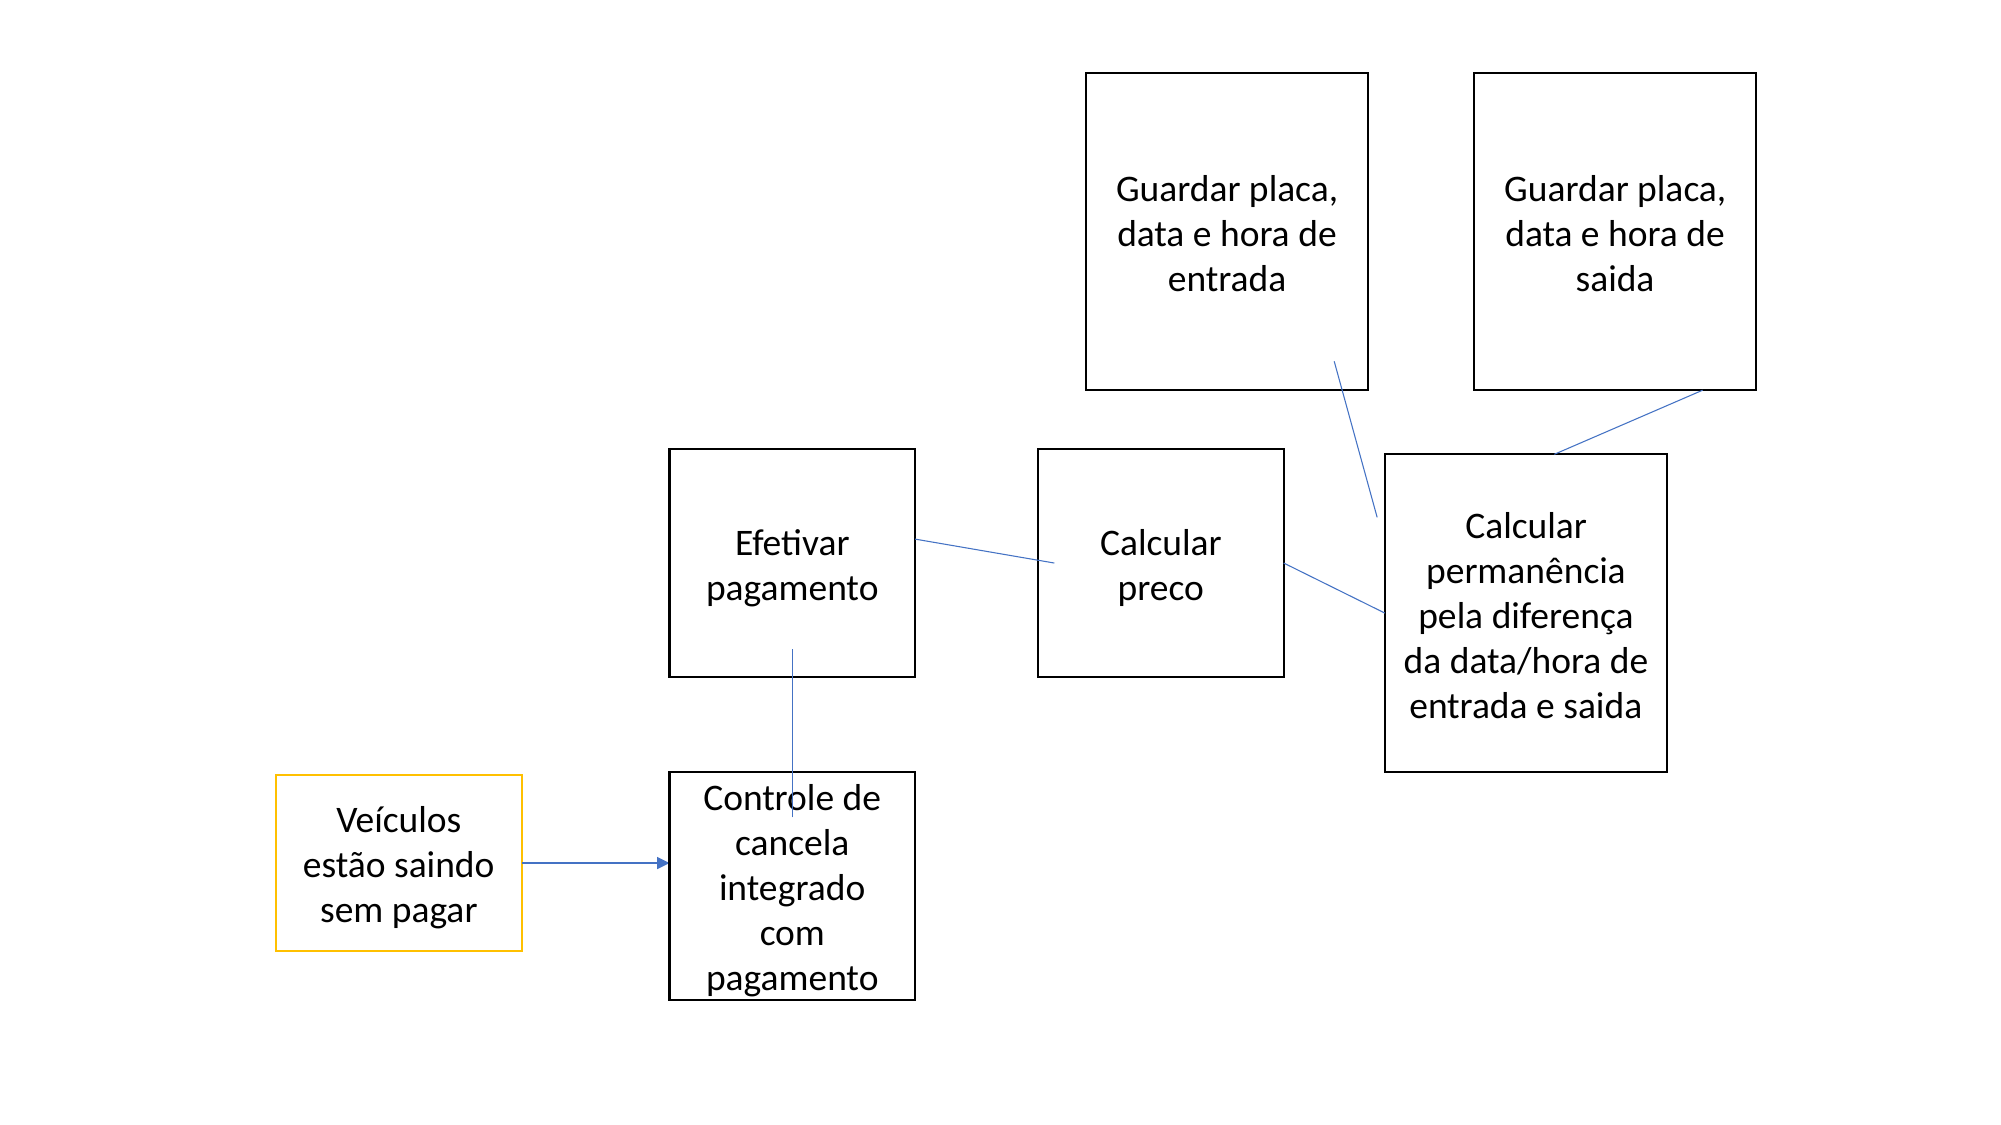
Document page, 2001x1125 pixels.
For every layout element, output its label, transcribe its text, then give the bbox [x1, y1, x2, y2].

text_box Guardar placa, data e hora de saida [1473, 72, 1757, 391]
text_box Calcular preco [1037, 448, 1285, 678]
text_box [1554, 390, 1703, 455]
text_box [1283, 562, 1385, 614]
text_box Calcular permanência pela diferença da data/hora de entrada e saida [1384, 453, 1668, 773]
text_box Veículos estão saindo sem pagar [275, 774, 523, 952]
text_box Controle de cancela integrado com pagamento [668, 771, 916, 1001]
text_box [1334, 361, 1378, 518]
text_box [915, 539, 1055, 564]
text_box Guardar placa, data e hora de entrada [1085, 72, 1369, 391]
text_box Efetivar pagamento [668, 448, 916, 678]
